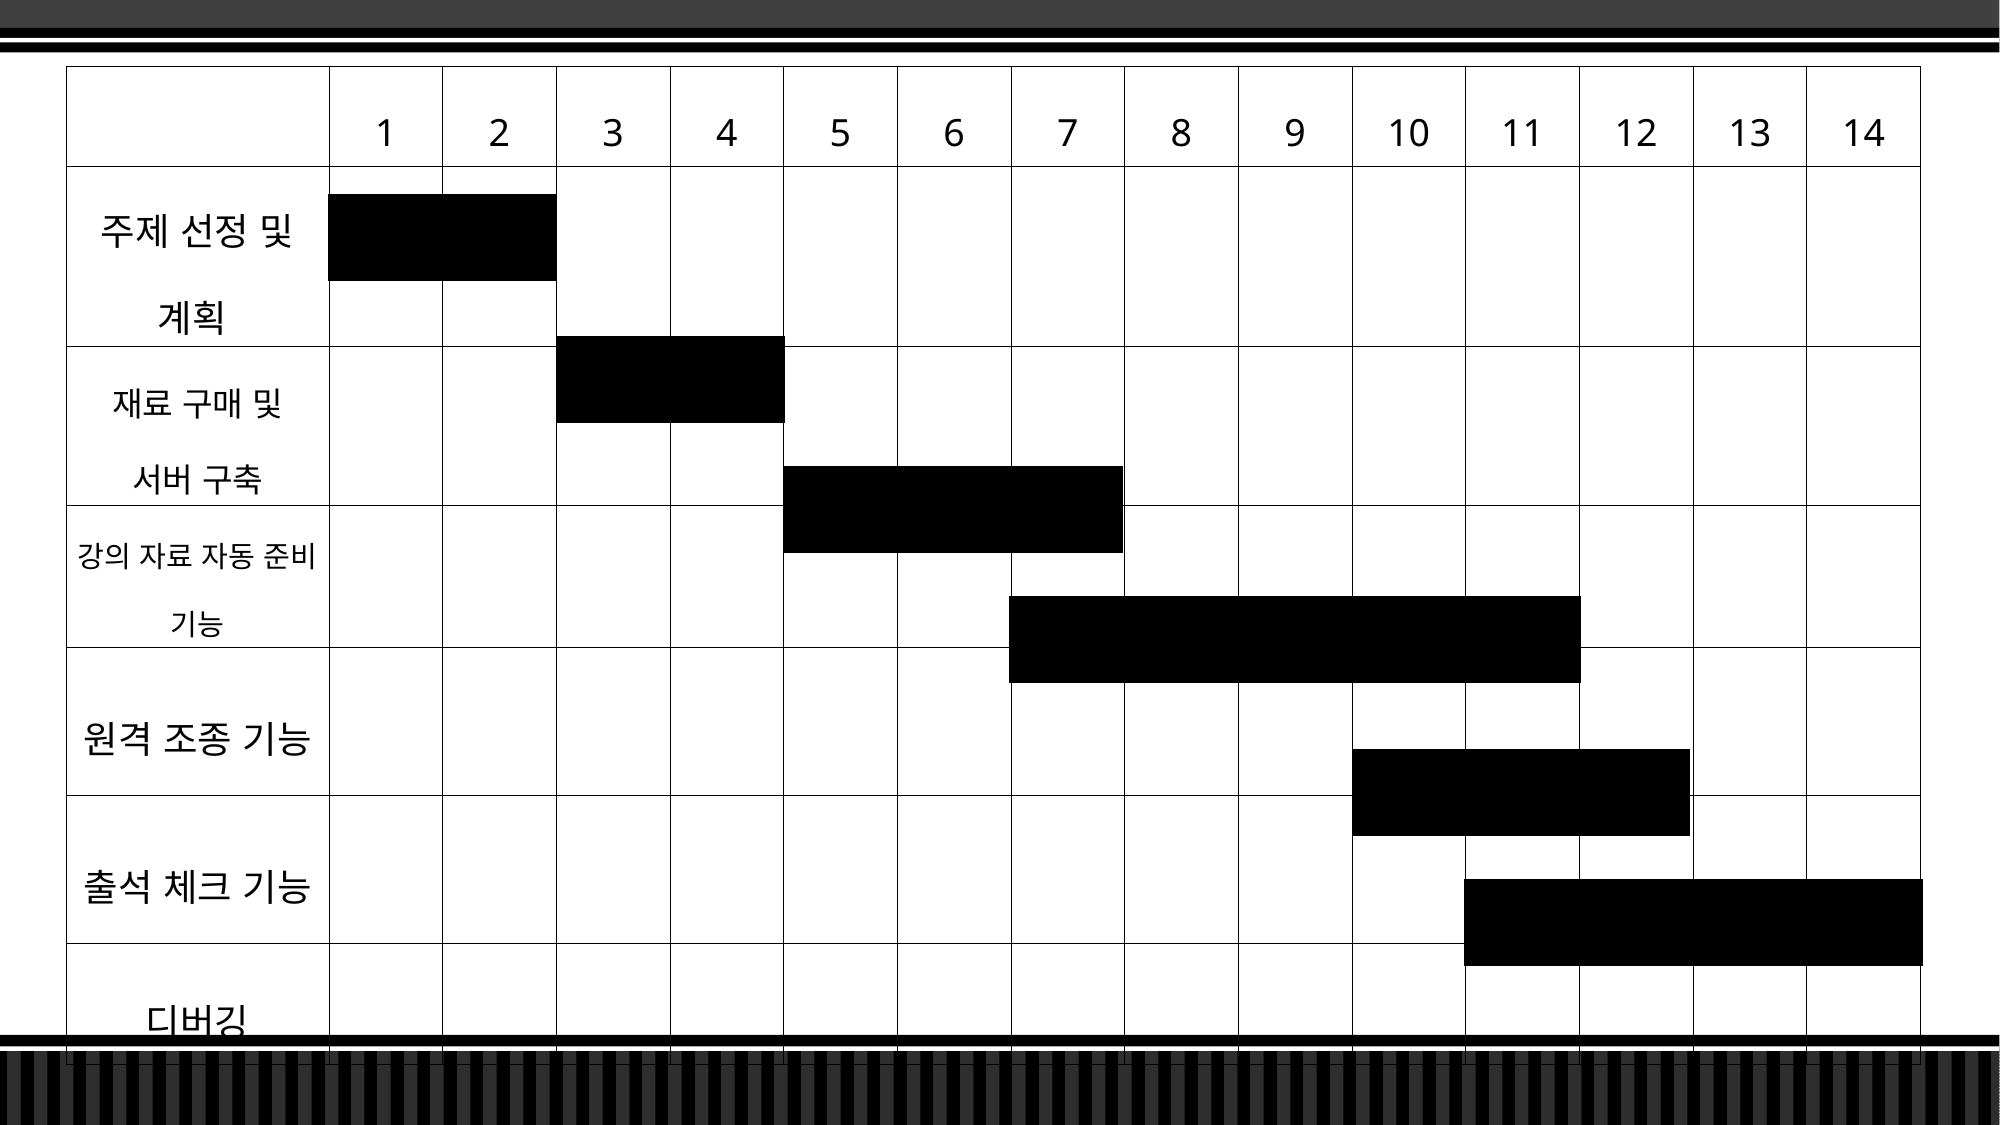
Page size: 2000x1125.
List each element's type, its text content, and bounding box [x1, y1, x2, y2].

table_header 9 [1239, 67, 1352, 166]
table_cell [443, 281, 556, 346]
text_box [784, 466, 1123, 553]
table_cell [1239, 167, 1352, 346]
table_cell 디버깅 [67, 944, 329, 1064]
text_box [1009, 596, 1581, 683]
table_cell [557, 648, 670, 795]
table_cell [1694, 796, 1806, 879]
table_cell [557, 796, 670, 943]
table_cell [1125, 683, 1238, 795]
table_cell [443, 944, 556, 1064]
table_cell [443, 796, 556, 943]
table_cell [671, 506, 783, 647]
table_header 2 [443, 67, 556, 166]
table_cell [557, 423, 670, 505]
table_cell 출석 체크 기능 [67, 796, 329, 943]
table_cell [557, 506, 670, 647]
table_cell [1466, 506, 1579, 596]
table_cell [1807, 506, 1920, 647]
table_cell [1466, 347, 1579, 505]
table_header 3 [557, 67, 670, 166]
table_cell [784, 347, 897, 466]
table_cell [1012, 506, 1124, 596]
table_cell [671, 796, 783, 943]
table_cell [330, 281, 442, 346]
table_cell [1580, 966, 1693, 1064]
table_cell [1580, 648, 1693, 795]
table_cell [1580, 347, 1693, 505]
table_cell [1353, 944, 1465, 1064]
table_cell [784, 167, 897, 346]
table_cell [1012, 683, 1124, 795]
table_cell 재료 구매 및 서버 구축 [67, 347, 329, 505]
table_cell [330, 944, 442, 1064]
table_cell [557, 167, 670, 336]
table_header 14 [1807, 67, 1920, 166]
table_cell [898, 167, 1011, 346]
table_cell [1012, 347, 1124, 505]
table_cell [330, 648, 442, 795]
table_cell [1239, 796, 1352, 943]
text_box [1352, 749, 1690, 836]
table_cell 주제 선정 및 계획 [67, 167, 329, 346]
table_cell [1125, 944, 1238, 1064]
table_cell [1807, 167, 1920, 346]
table_header 7 [1012, 67, 1124, 166]
table_cell [557, 944, 670, 1064]
table_cell [671, 167, 783, 336]
table_cell [1239, 506, 1352, 596]
table_cell [1466, 836, 1579, 879]
table_cell [1694, 347, 1806, 505]
table_cell [1580, 506, 1693, 647]
table_cell [1239, 347, 1352, 505]
table_cell [1125, 167, 1238, 346]
table_cell [1012, 167, 1124, 346]
table_cell [443, 506, 556, 647]
table_cell [1353, 836, 1465, 943]
table_cell [1580, 167, 1693, 346]
text_box [556, 336, 785, 423]
table_cell [1807, 966, 1920, 1064]
table_cell [443, 347, 556, 505]
table_header [67, 67, 329, 166]
table_header 13 [1694, 67, 1806, 166]
table_cell [1466, 683, 1579, 749]
table_cell 원격 조종 기능 [67, 648, 329, 795]
table_cell [898, 347, 1011, 466]
table_cell [784, 944, 897, 1064]
table_cell [784, 553, 897, 647]
table_cell [1807, 648, 1920, 795]
table_cell [1580, 796, 1693, 879]
table_cell [1694, 648, 1806, 795]
text_box [1464, 879, 1923, 966]
table_cell [898, 944, 1011, 1064]
table_cell [330, 167, 442, 194]
table_cell [1466, 167, 1579, 346]
table_cell [1694, 167, 1806, 346]
table_cell [443, 167, 556, 194]
table_header 1 [330, 67, 442, 166]
table_cell [1807, 347, 1920, 505]
table_cell [1125, 506, 1238, 596]
table_cell [671, 944, 783, 1064]
table_cell 강의 자료 자동 준비 기능 [67, 506, 329, 647]
table_cell [330, 796, 442, 943]
table_cell [1353, 167, 1465, 346]
table_cell [784, 796, 897, 943]
table_header 5 [784, 67, 897, 166]
table_cell [671, 648, 783, 795]
table_cell [1807, 796, 1920, 879]
table_cell [1694, 966, 1806, 1064]
table_cell [443, 648, 556, 795]
table_cell [784, 648, 897, 795]
table_cell [1694, 506, 1806, 647]
table_cell [1239, 683, 1352, 795]
table_cell [330, 347, 442, 505]
text_box [328, 194, 557, 281]
table_cell [1125, 347, 1238, 505]
table_cell [898, 553, 1011, 647]
table_header 8 [1125, 67, 1238, 166]
table_cell [1353, 506, 1465, 596]
table_cell [1012, 796, 1124, 943]
table_cell [898, 796, 1011, 943]
table_header 11 [1466, 67, 1579, 166]
table_header 4 [671, 67, 783, 166]
table_cell [1239, 944, 1352, 1064]
table_header 10 [1353, 67, 1465, 166]
table_cell [671, 423, 783, 505]
table_cell [1466, 966, 1579, 1064]
table_cell [1012, 944, 1124, 1064]
table_cell [898, 648, 1011, 795]
table_cell [1353, 683, 1465, 749]
table_header 12 [1580, 67, 1693, 166]
table_header 6 [898, 67, 1011, 166]
table_cell [1125, 796, 1238, 943]
table_cell [1353, 347, 1465, 505]
table_cell [330, 506, 442, 647]
